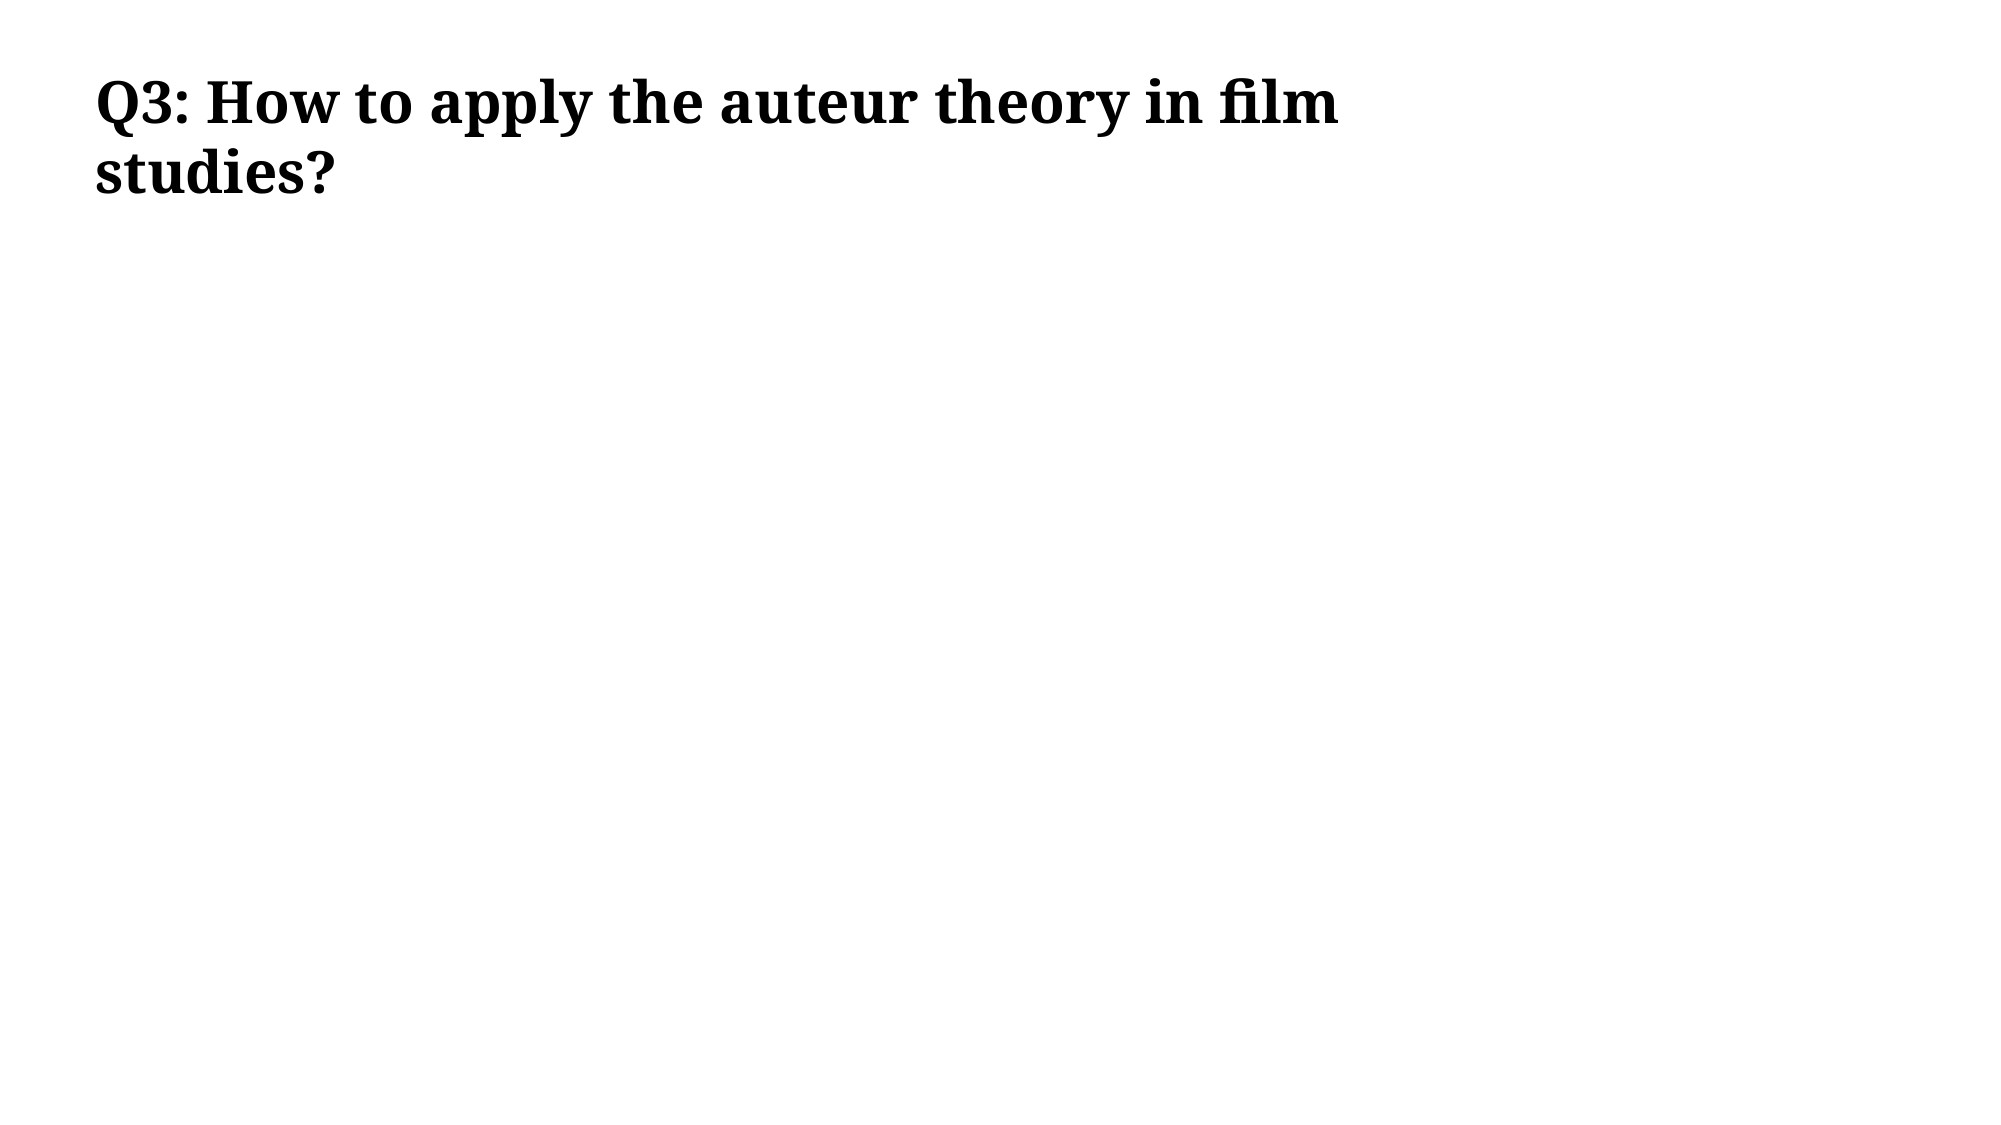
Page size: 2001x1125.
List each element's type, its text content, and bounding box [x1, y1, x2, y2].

text_box Q3: How to apply the auteur theory in film studies? [80, 57, 1565, 213]
